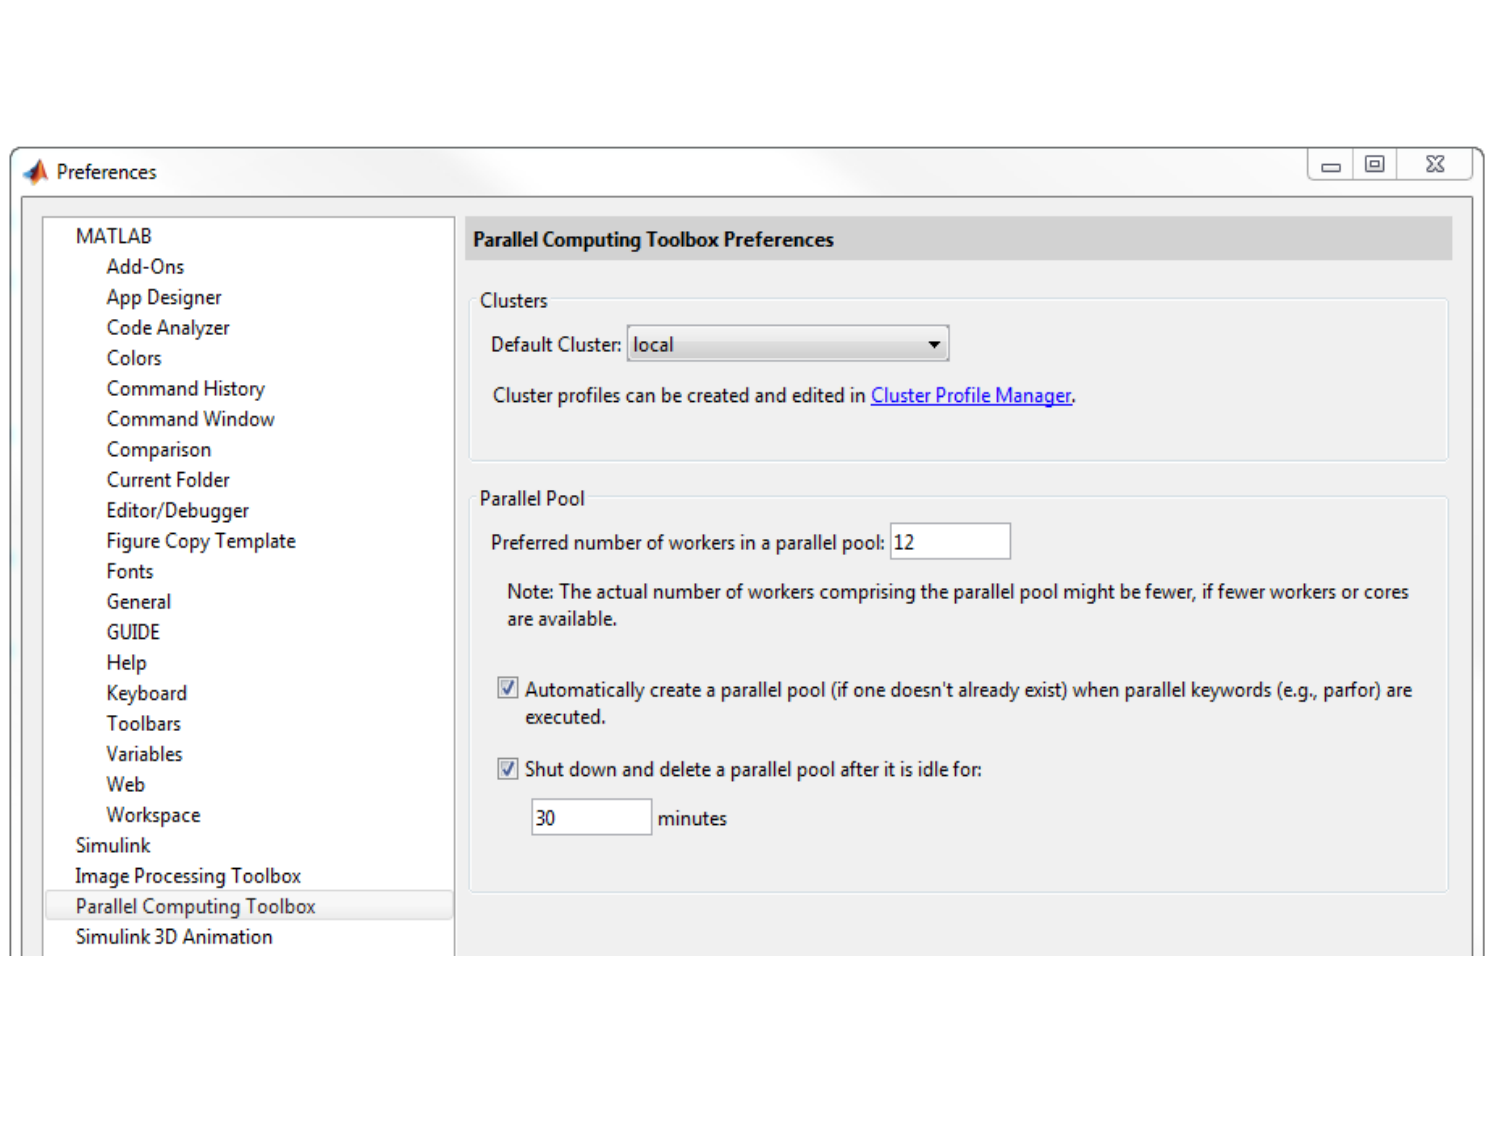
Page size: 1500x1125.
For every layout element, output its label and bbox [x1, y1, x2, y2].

list [5, 136, 1494, 956]
